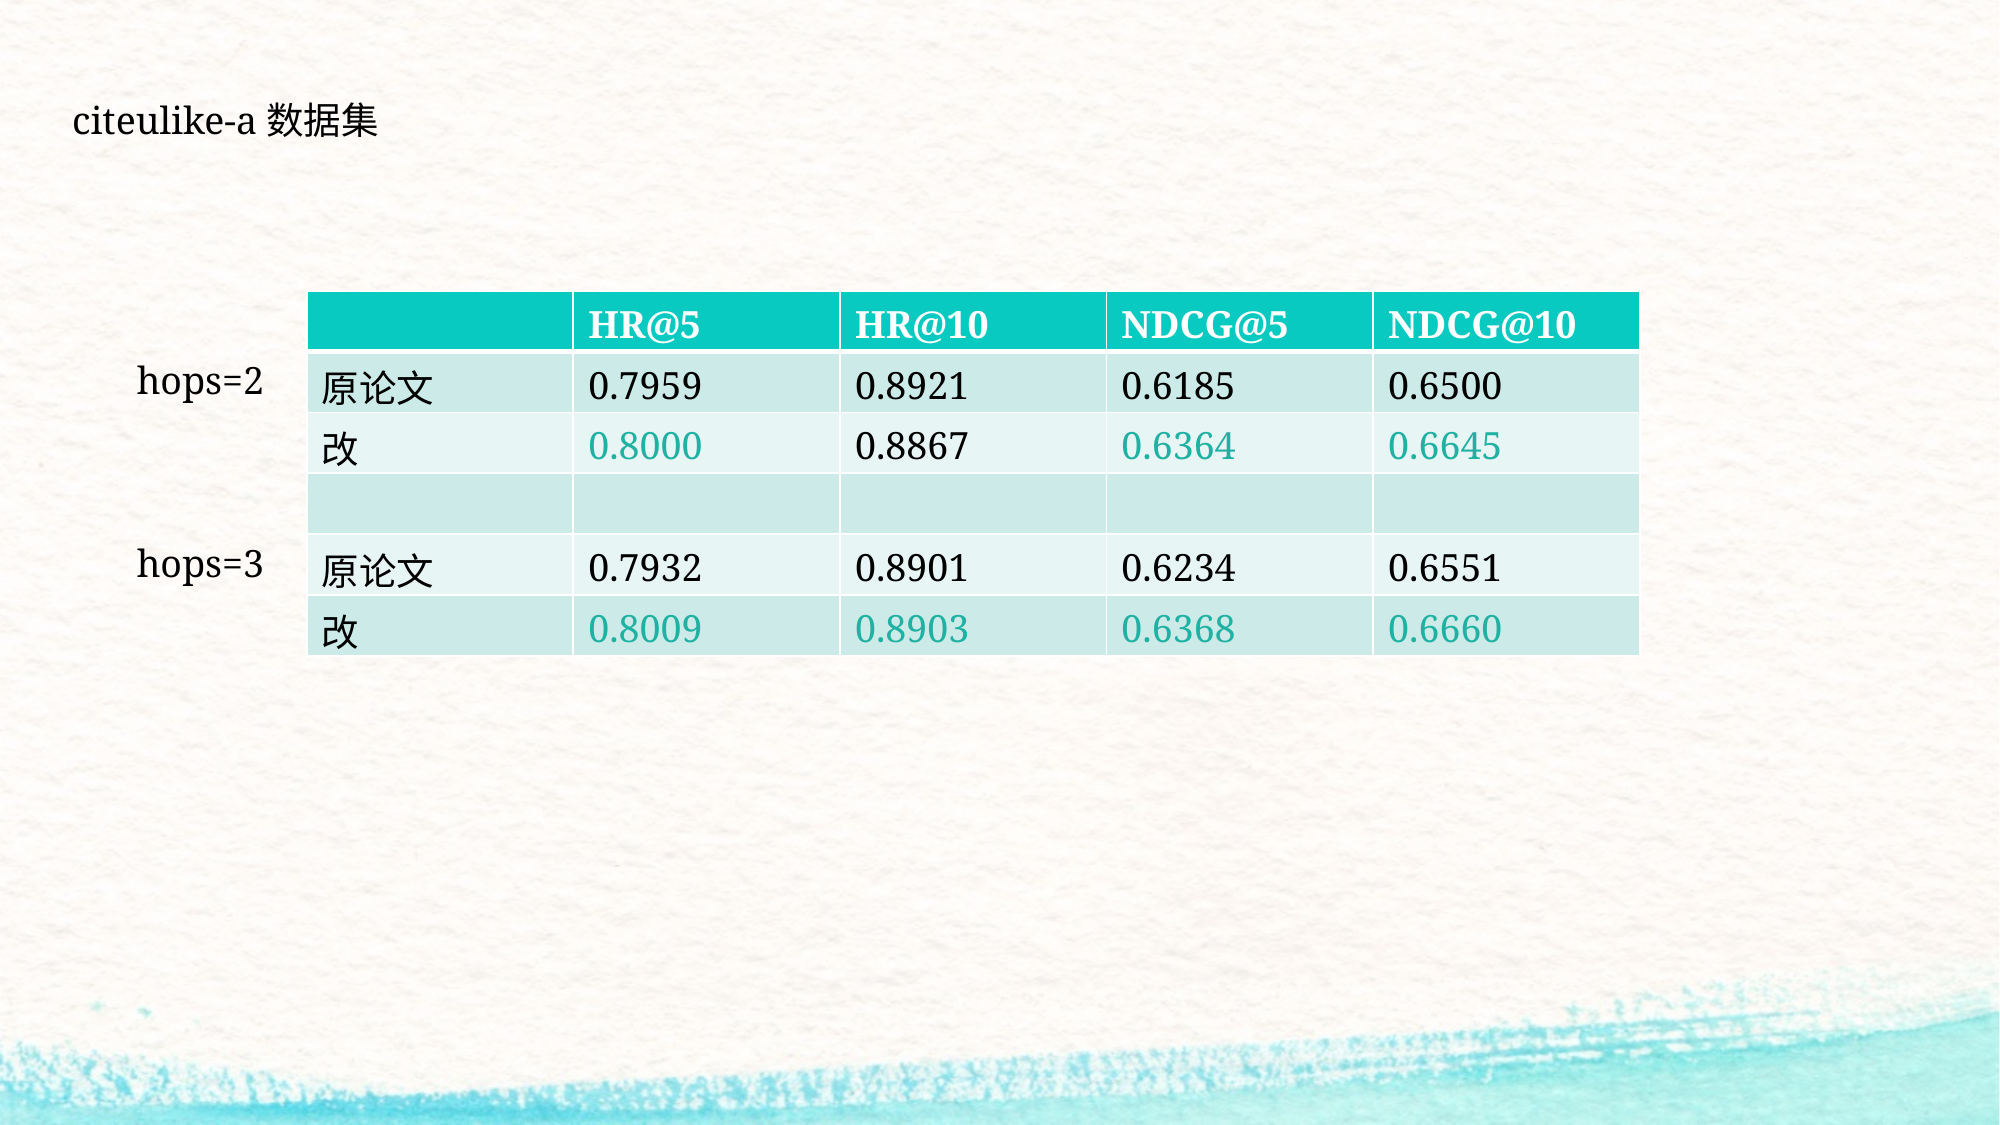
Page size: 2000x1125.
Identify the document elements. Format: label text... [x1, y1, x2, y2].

table_cell 0.7932 [574, 535, 839, 594]
table_header NDCG@5 [1107, 292, 1372, 349]
table_cell [841, 474, 1106, 533]
table_cell 0.8000 [574, 413, 839, 472]
table_cell 0.6234 [1107, 535, 1372, 594]
table_cell 0.7959 [574, 354, 839, 412]
table_header HR@10 [841, 292, 1106, 349]
text_box hops=3 [122, 532, 280, 592]
table_cell 0.6551 [1374, 535, 1639, 594]
table_cell 改 [308, 596, 572, 655]
table_cell 0.6645 [1374, 413, 1639, 472]
table_header [308, 292, 572, 349]
text_box hops=2 [122, 349, 280, 410]
table_cell 0.8921 [841, 354, 1106, 412]
table_cell 0.6500 [1374, 354, 1639, 412]
table_cell 0.6185 [1107, 354, 1372, 412]
table_cell 0.8867 [841, 413, 1106, 472]
table_cell 改 [308, 413, 572, 472]
table_cell 0.6660 [1374, 596, 1639, 655]
text_box citeulike-a数据集 [57, 89, 394, 150]
table_header NDCG@10 [1374, 292, 1639, 349]
table_cell 0.6368 [1107, 596, 1372, 655]
table_header HR@5 [574, 292, 839, 349]
table_cell 0.8901 [841, 535, 1106, 594]
table_cell 原论文 [308, 354, 572, 412]
table_cell [308, 474, 572, 533]
picture [0, 0, 2000, 1125]
table_cell [574, 474, 839, 533]
table_cell [1374, 474, 1639, 533]
table_cell [1107, 474, 1372, 533]
table_cell 0.6364 [1107, 413, 1372, 472]
table_cell 原论文 [308, 535, 572, 594]
table_cell 0.8009 [574, 596, 839, 655]
table_cell 0.8903 [841, 596, 1106, 655]
